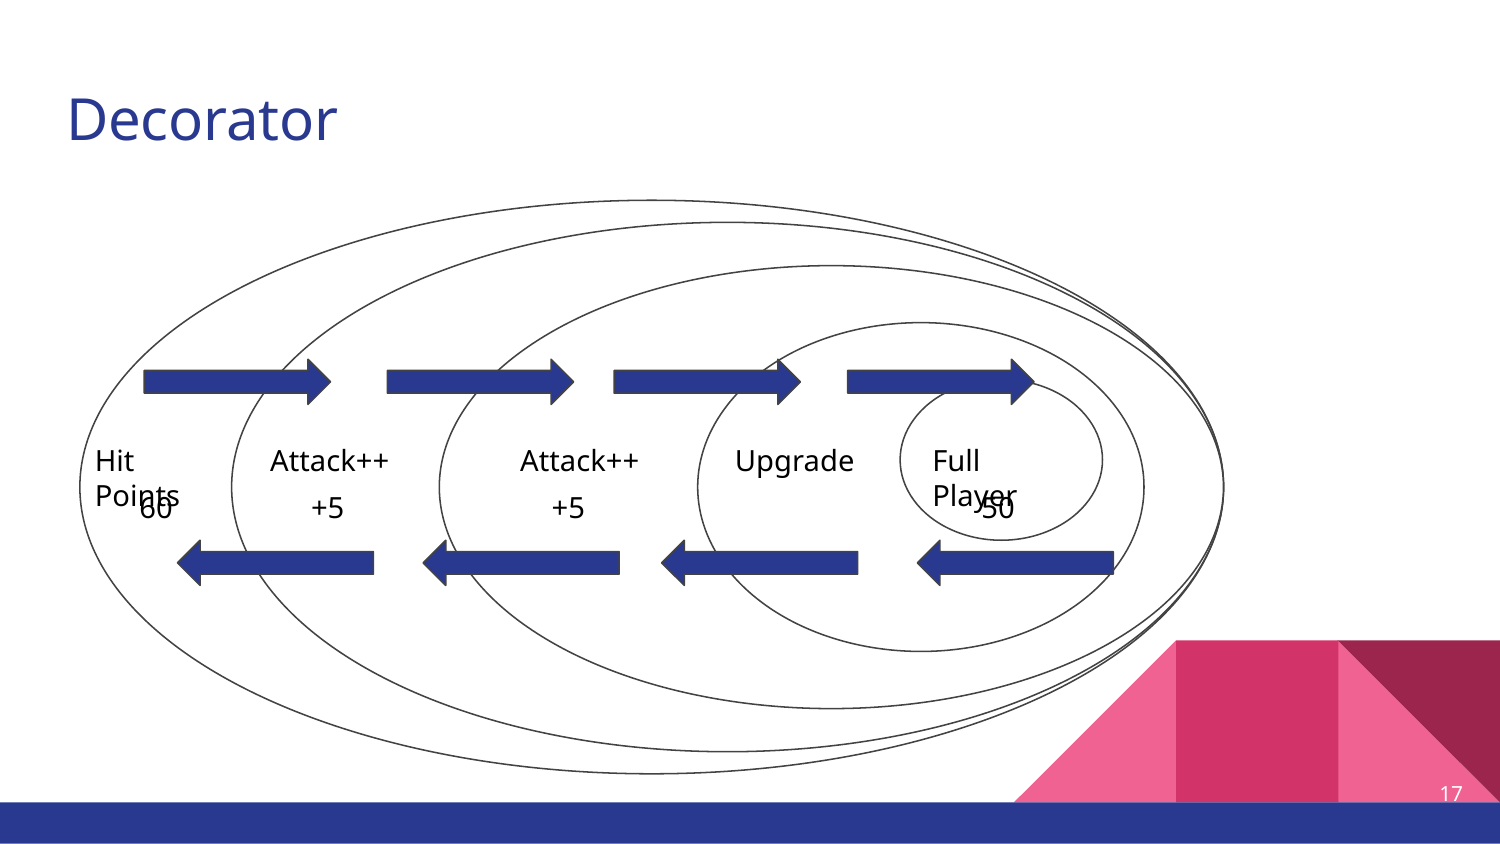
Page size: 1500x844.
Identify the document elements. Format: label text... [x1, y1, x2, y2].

text_box [423, 540, 620, 586]
title Decorator [51, 67, 1449, 167]
text_box [847, 359, 1035, 405]
text_box 50 [966, 474, 1037, 540]
text_box [661, 540, 858, 586]
text_box [917, 540, 1114, 586]
text_box +5 [536, 474, 607, 540]
text_box Full Player [917, 426, 1086, 527]
text_box Attack++ [505, 426, 674, 492]
text_box [439, 265, 1224, 709]
text_box [614, 359, 801, 405]
text_box +5 [296, 474, 366, 540]
text_box [945, 527, 966, 536]
text_box [92, 200, 1187, 438]
text_box Upgrade [719, 426, 888, 492]
text_box [177, 540, 374, 586]
text_box [900, 383, 1103, 505]
text_box [697, 322, 1145, 652]
text_box [237, 222, 1219, 752]
text_box Hit Points [79, 426, 239, 527]
text_box [144, 359, 331, 405]
text_box [85, 527, 1187, 774]
text_box Attack++ [255, 426, 424, 492]
text_box [387, 359, 574, 405]
slide_number ‹#› [1387, 762, 1478, 828]
text_box [1037, 527, 1057, 536]
text_box 60 [124, 474, 195, 540]
